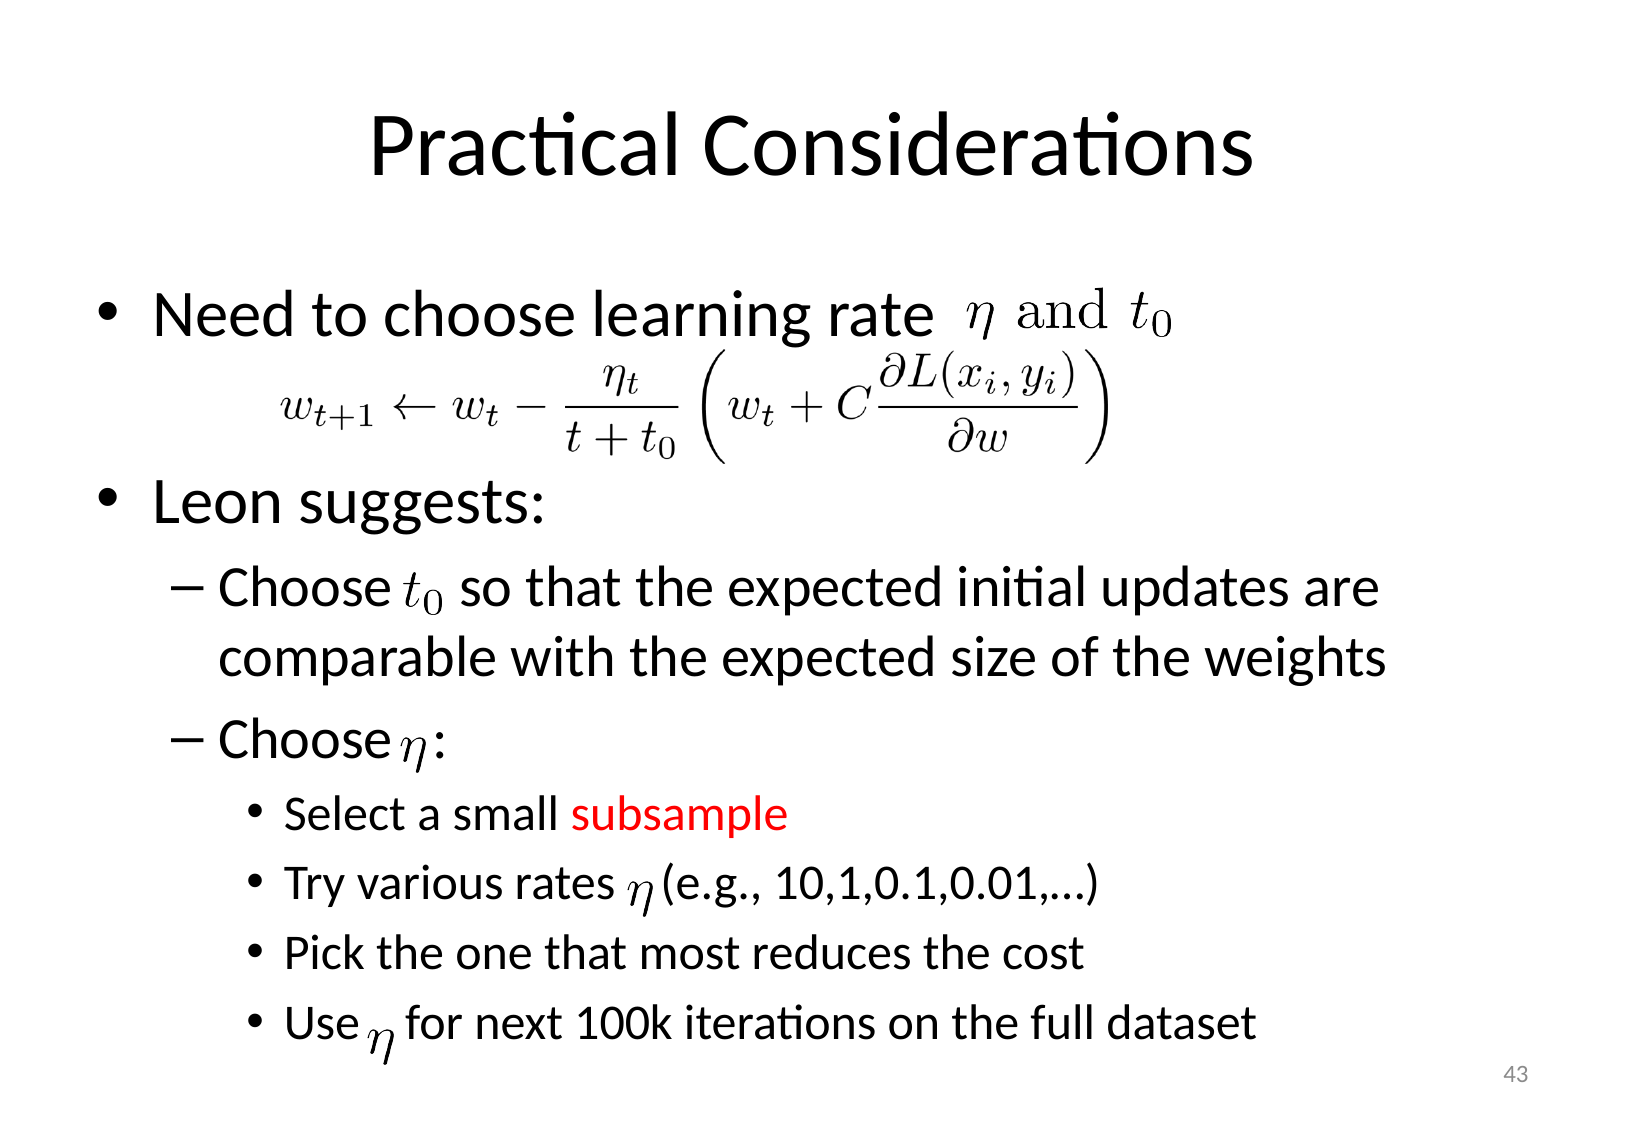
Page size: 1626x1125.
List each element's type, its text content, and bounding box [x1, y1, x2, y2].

picture [367, 1028, 394, 1065]
picture [280, 349, 1109, 464]
list Need to choose learning rate Leon suggests: Choose so that the expected initial updates are comparable with the expected size of the weights Choose : Select a small subsample Try various rates (e.g., 10,1,0.1,0.01,…) Pick the one that most reduces the cost Use for next 100k iterations on the full dataset [80, 262, 1544, 1006]
picture [965, 286, 1171, 341]
title Practical Considerations [80, 44, 1544, 233]
slide_number 43 [1164, 1042, 1544, 1103]
picture [627, 881, 654, 917]
picture [403, 572, 442, 615]
picture [399, 737, 426, 774]
